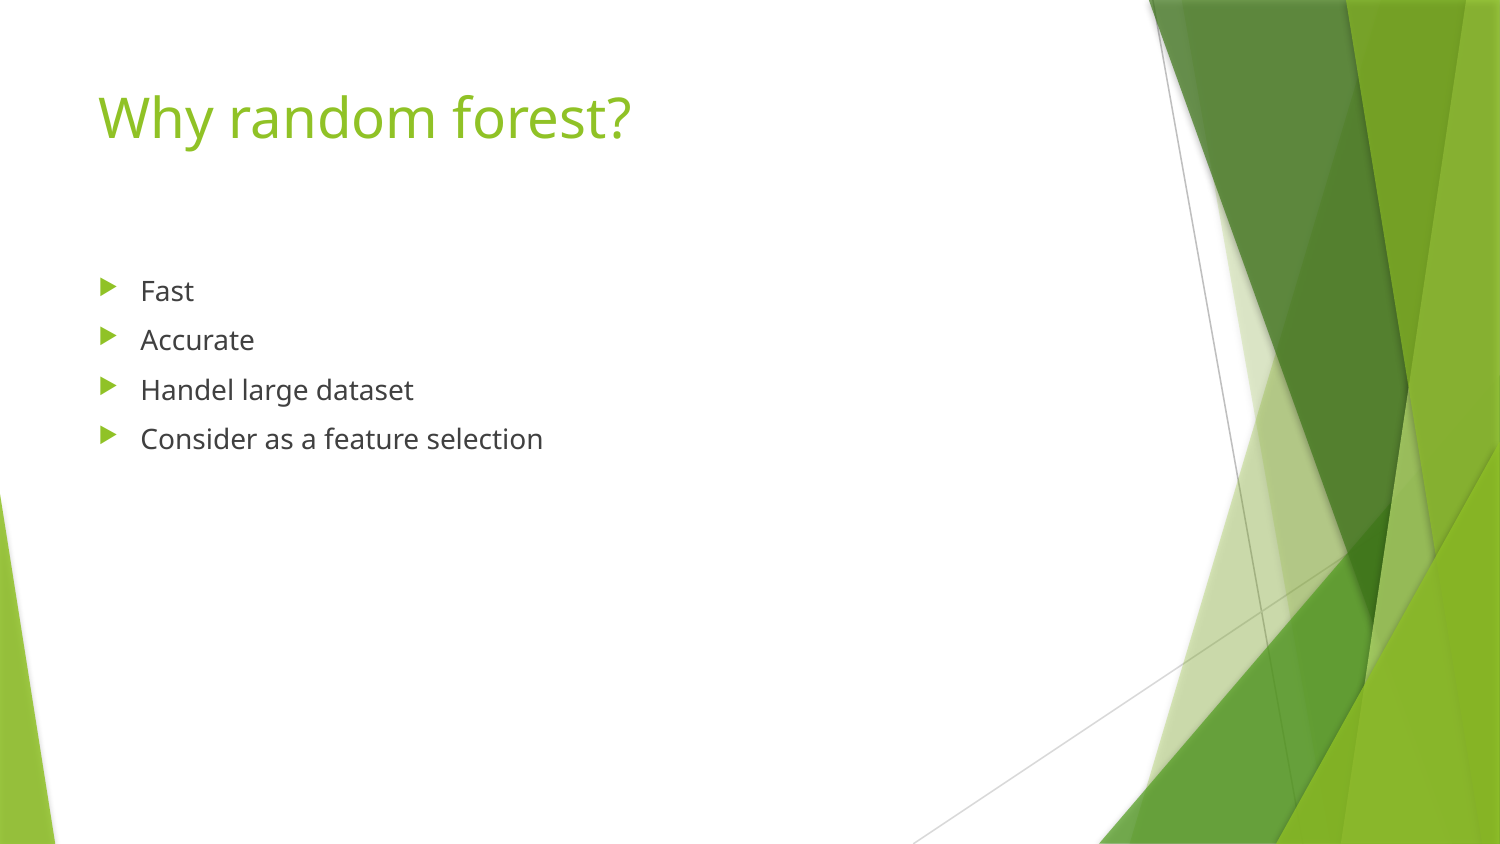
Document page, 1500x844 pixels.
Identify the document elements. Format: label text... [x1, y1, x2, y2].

title Why random forest? [83, 75, 1141, 238]
list Fast Accurate Handel large dataset Consider as a feature selection [83, 265, 1141, 744]
